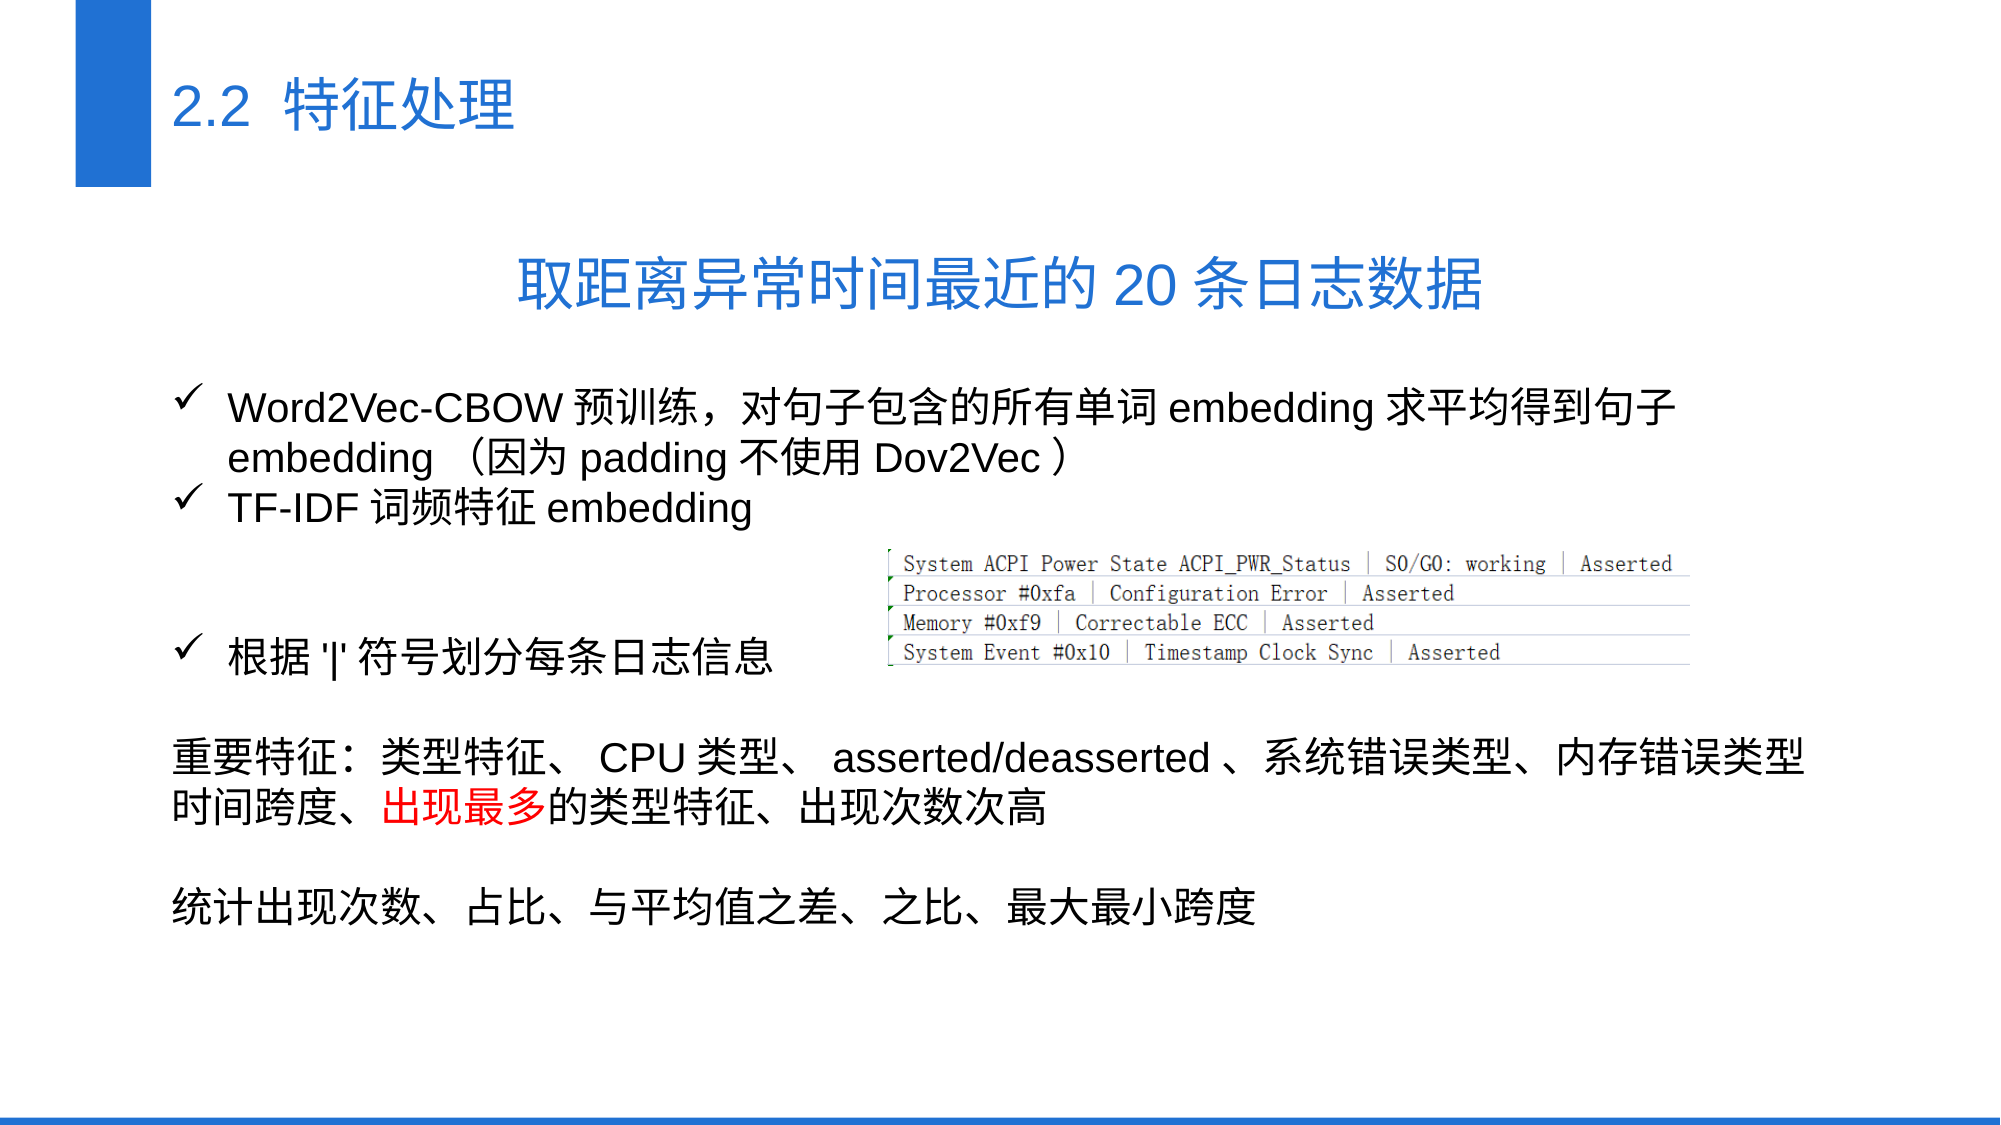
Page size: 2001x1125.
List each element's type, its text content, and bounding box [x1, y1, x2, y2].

text_box 取距离异常时间最近的20条日志数据 [412, 238, 1588, 325]
text_box [75, 0, 152, 188]
text_box Word2Vec-CBOW预训练，对句子包含的所有单词embedding求平均得到句子embedding（因为padding不使用Dov2Vec） TF-IDF词频特征embedding 根据'|'符号划分每条日志信息 重要特征：类型特征、CPU类型、asserted/deasserted、系统错误类型、内存错误类型 时间跨度、出现最多的类型特征、出现次数次高 统计出现次数、占比、与平均值之差、之比、最大最小跨度 [156, 373, 1850, 996]
text_box 2.2 特征处理 [156, 39, 760, 171]
picture [887, 549, 1690, 666]
